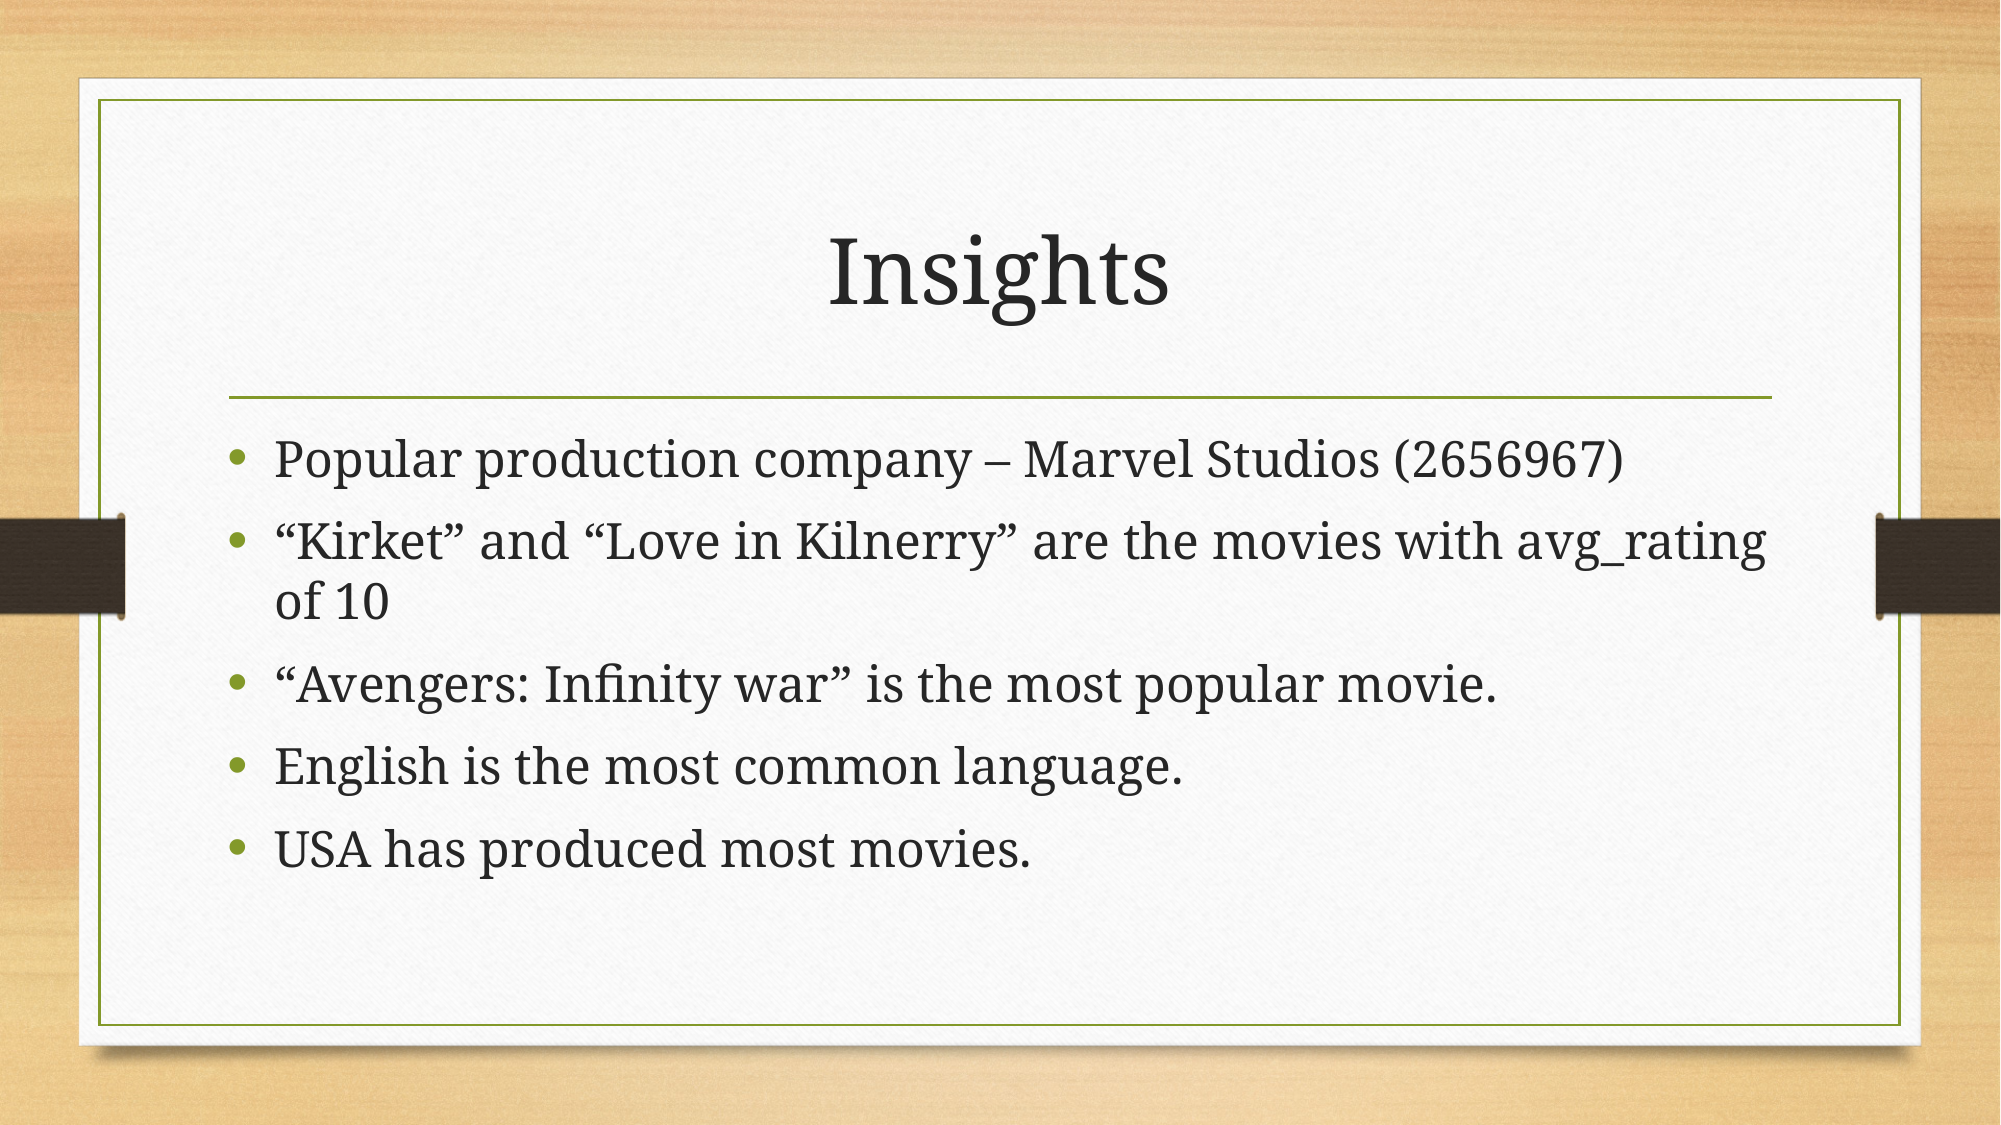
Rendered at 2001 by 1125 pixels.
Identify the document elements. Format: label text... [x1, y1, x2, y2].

list Popular production company – Marvel Studios (2656967) “Kirket” and “Love in Kilnerry” are the movies with avg_rating of 10 “Avengers: Infinity war” is the most popular movie. English is the most common language. USA has produced most movies. [212, 419, 1788, 964]
picture [0, 0, 2001, 1125]
title Insights [212, 161, 1788, 375]
